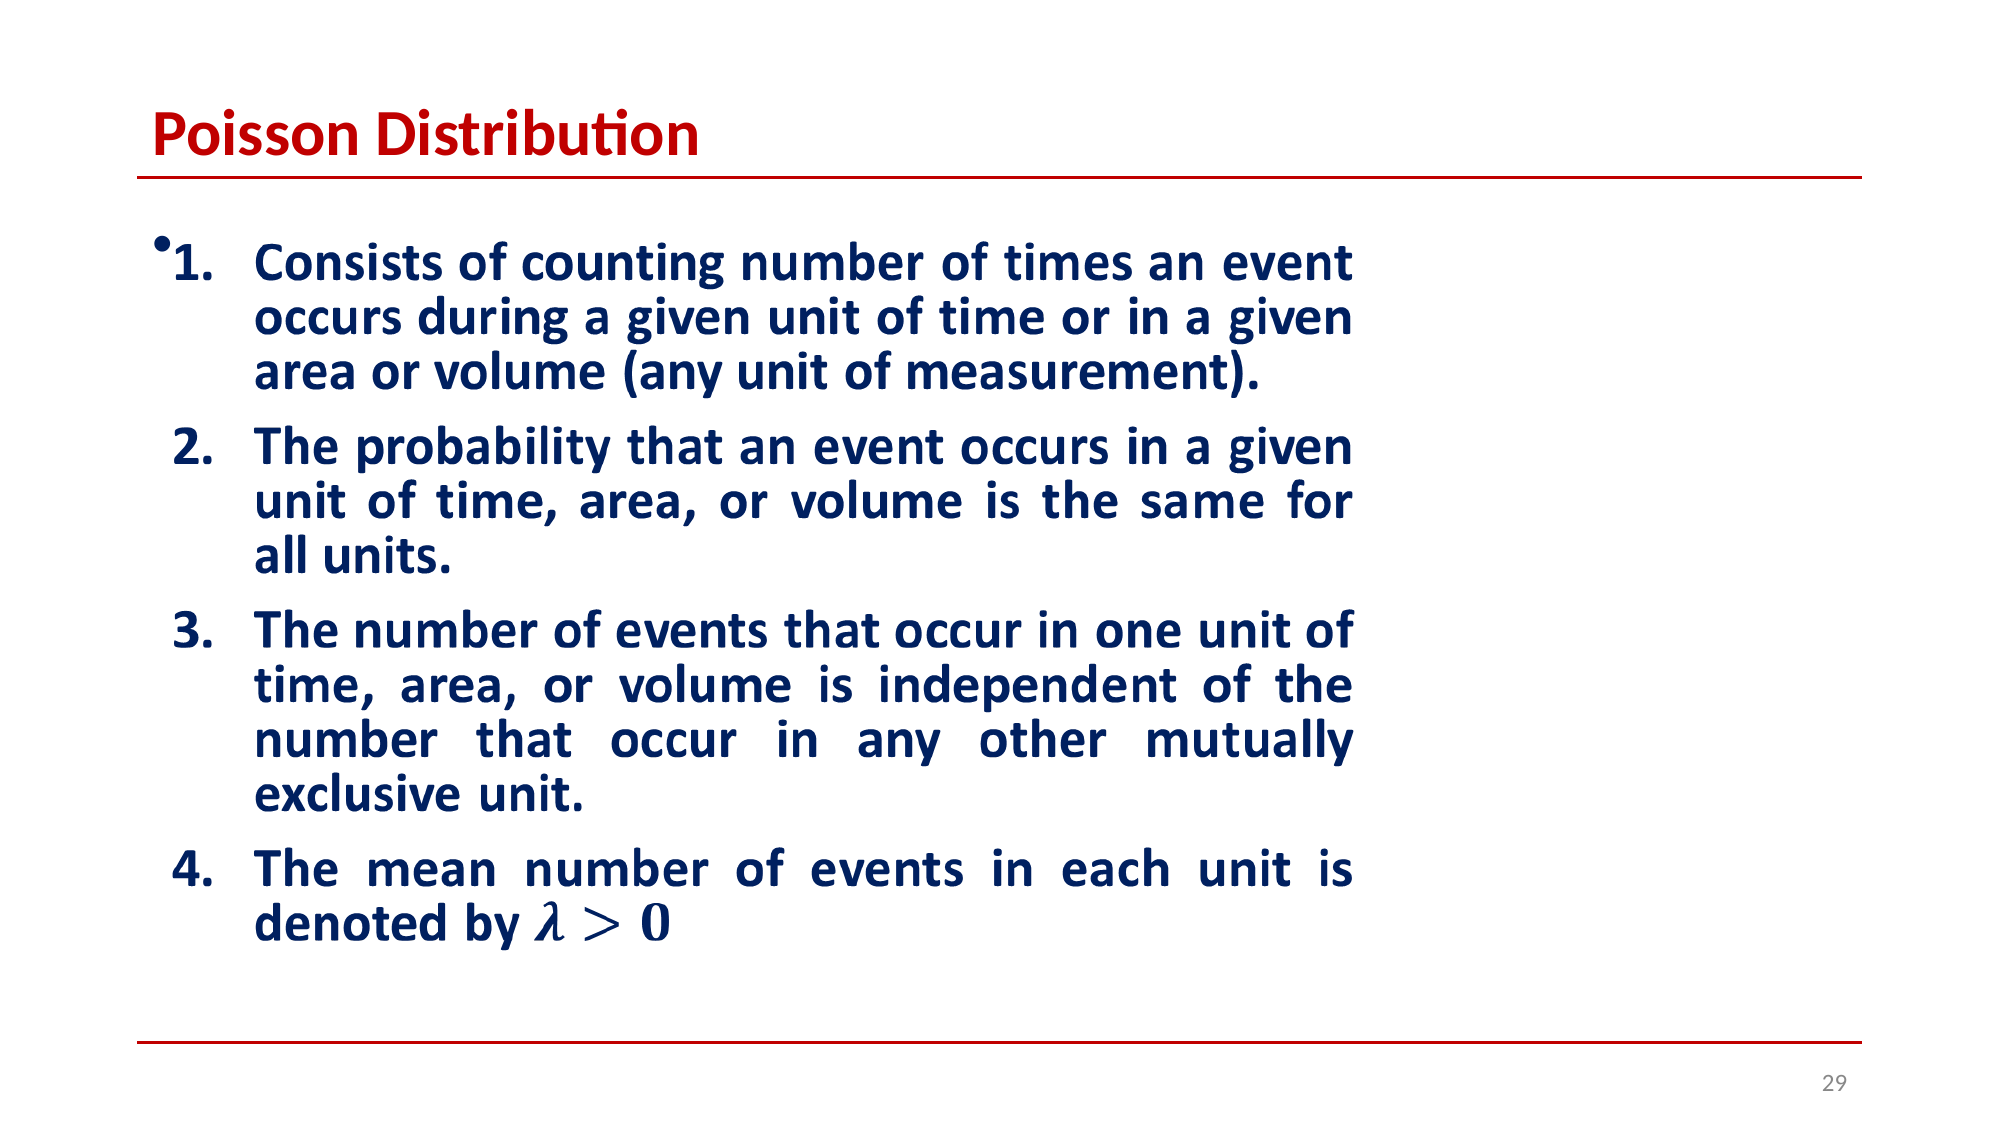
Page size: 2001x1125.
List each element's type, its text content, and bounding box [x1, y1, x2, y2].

title Poisson Distribution [137, 90, 1863, 178]
list [137, 208, 1388, 1014]
slide_number ‹#› [1412, 1051, 1863, 1111]
